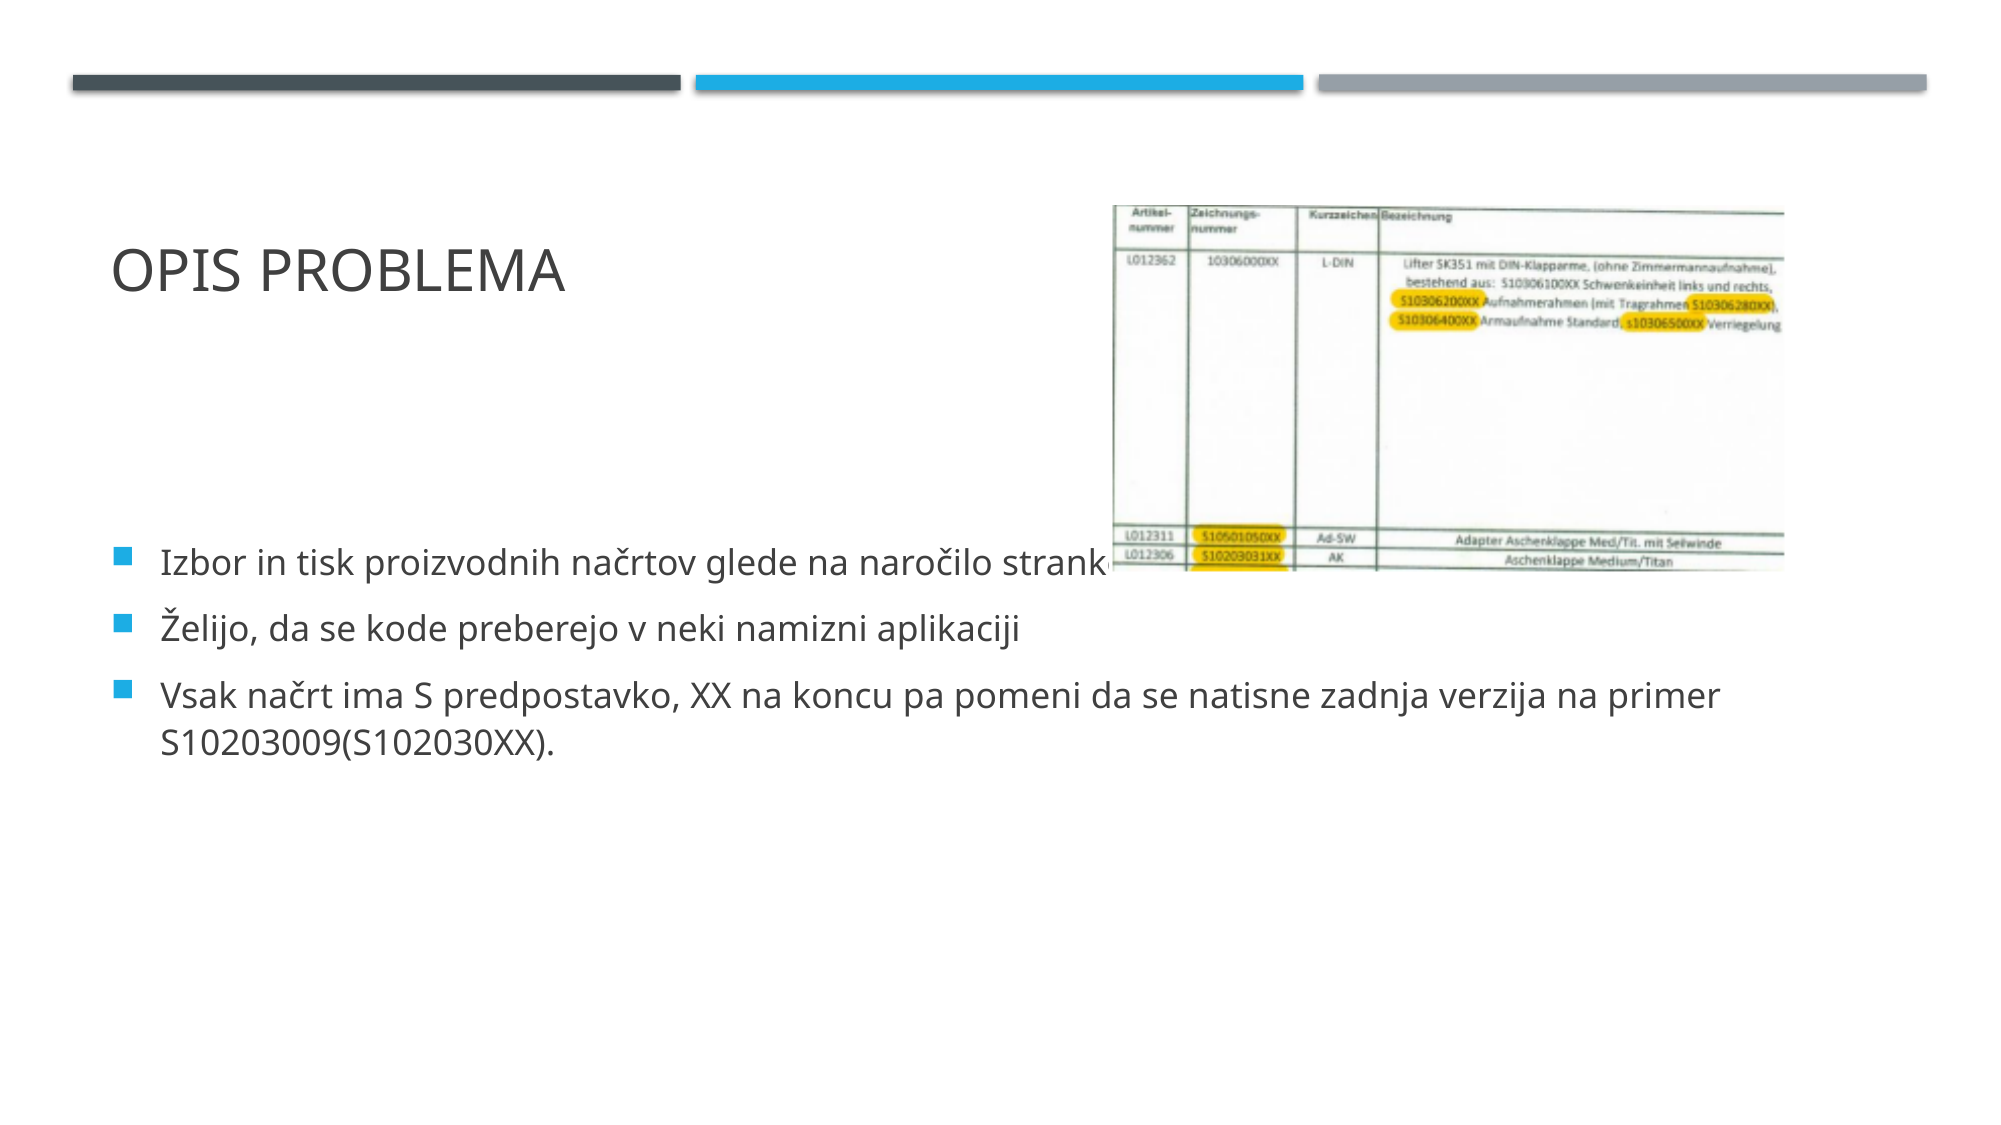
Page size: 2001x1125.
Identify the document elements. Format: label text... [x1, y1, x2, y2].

title Opis problema [95, 115, 1905, 311]
list Izbor in tisk proizvodnih načrtov glede na naročilo stranke Želijo, da se kode preberejo v neki namizni aplikaciji Vsak načrt ima S predpostavko, XX na koncu pa pomeni da se natisne zadnja verzija na primer S10203009(S102030XX). [95, 383, 1905, 981]
picture [1109, 205, 1809, 586]
